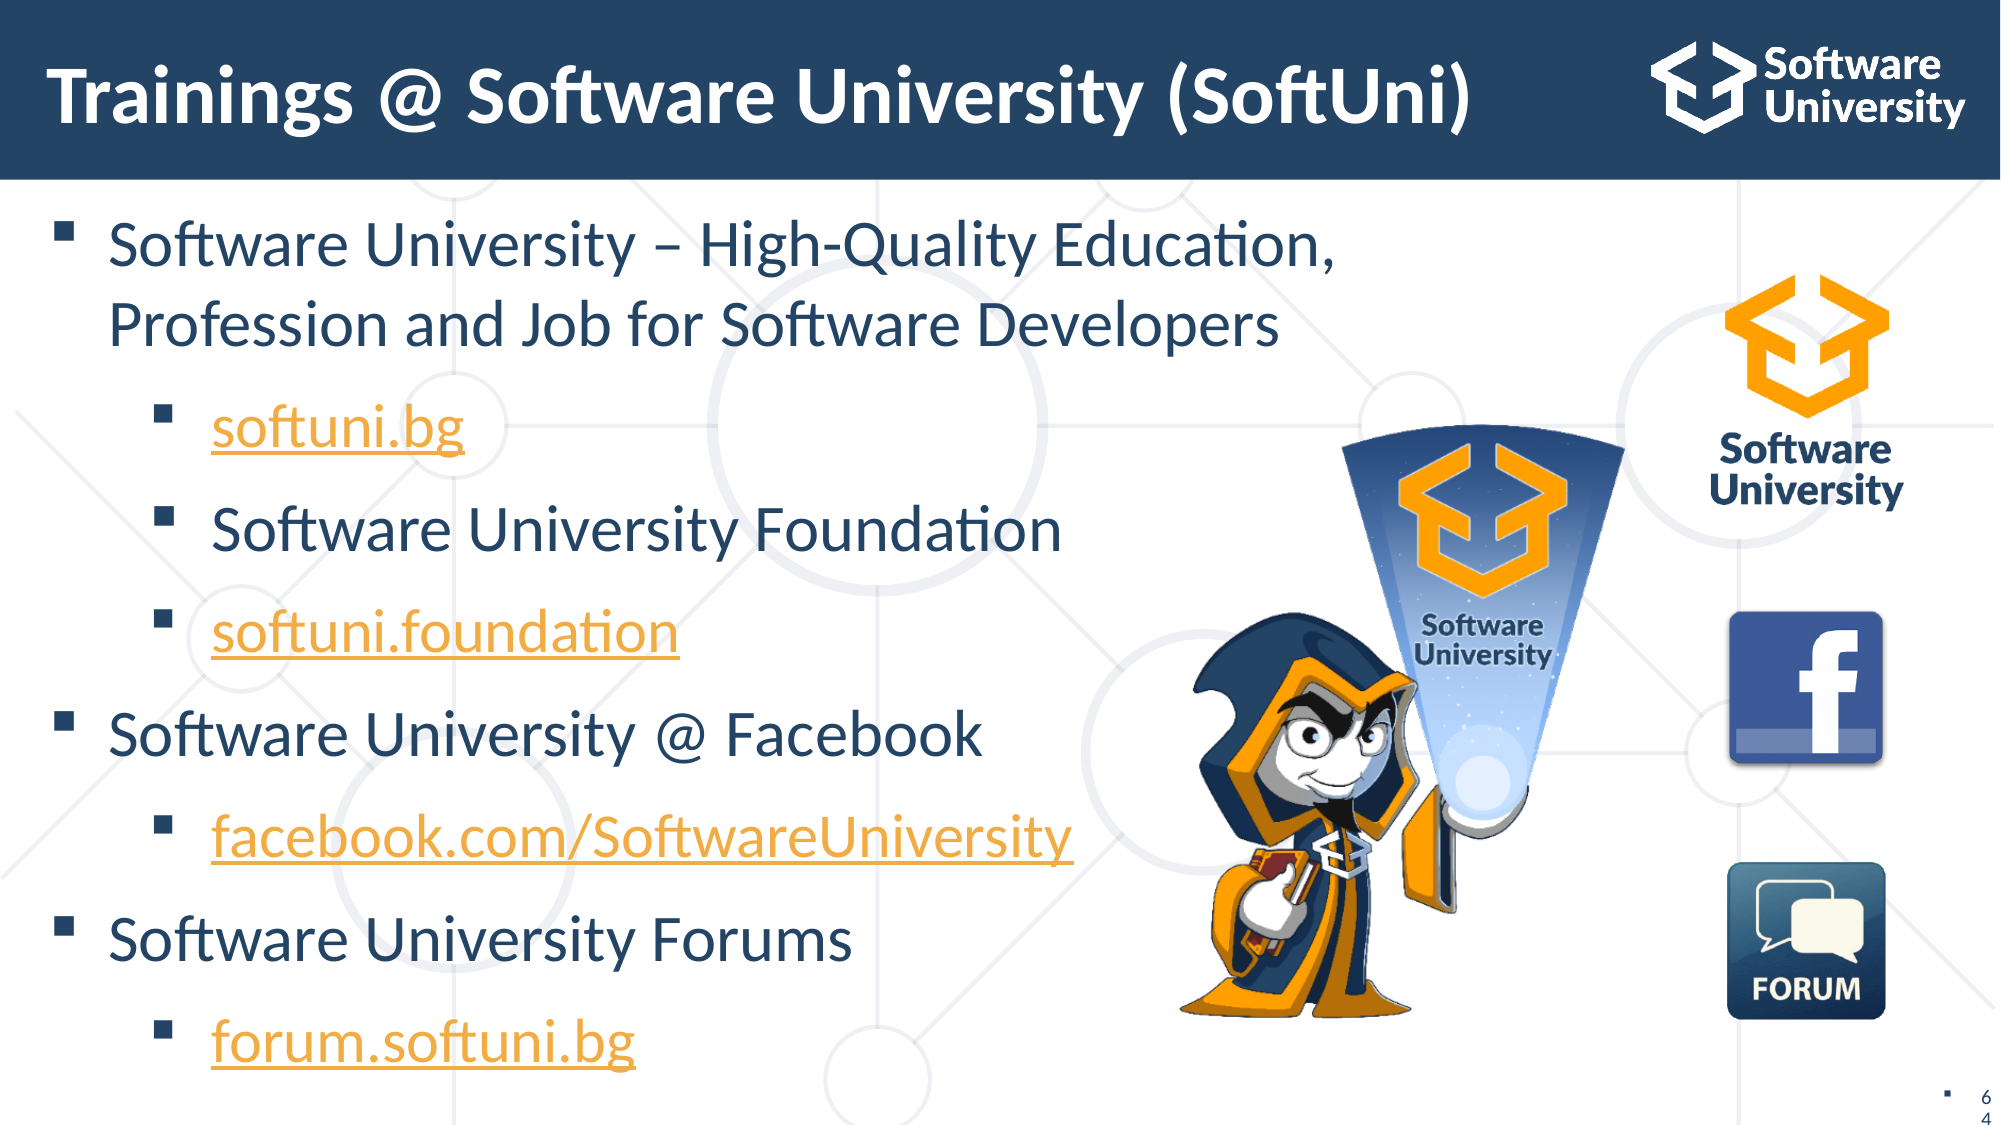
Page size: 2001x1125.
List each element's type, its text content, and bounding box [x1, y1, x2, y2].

picture [1726, 861, 1886, 1020]
title Trainings @ Software University (SoftUni) [28, 17, 1627, 163]
slide_number 64 [1927, 1067, 1989, 1117]
list Software University – High-Quality Education, Profession and Job for Software Developers softuni.bg Software University Foundation softuni.foundation Software University @ Facebook facebook.com/SoftwareUniversity Software University Forums forum.softuni.bg [31, 193, 1458, 1094]
picture [1651, 41, 1966, 134]
picture [1458, 423, 1627, 1020]
picture [1708, 274, 1904, 517]
picture [1723, 605, 1889, 773]
